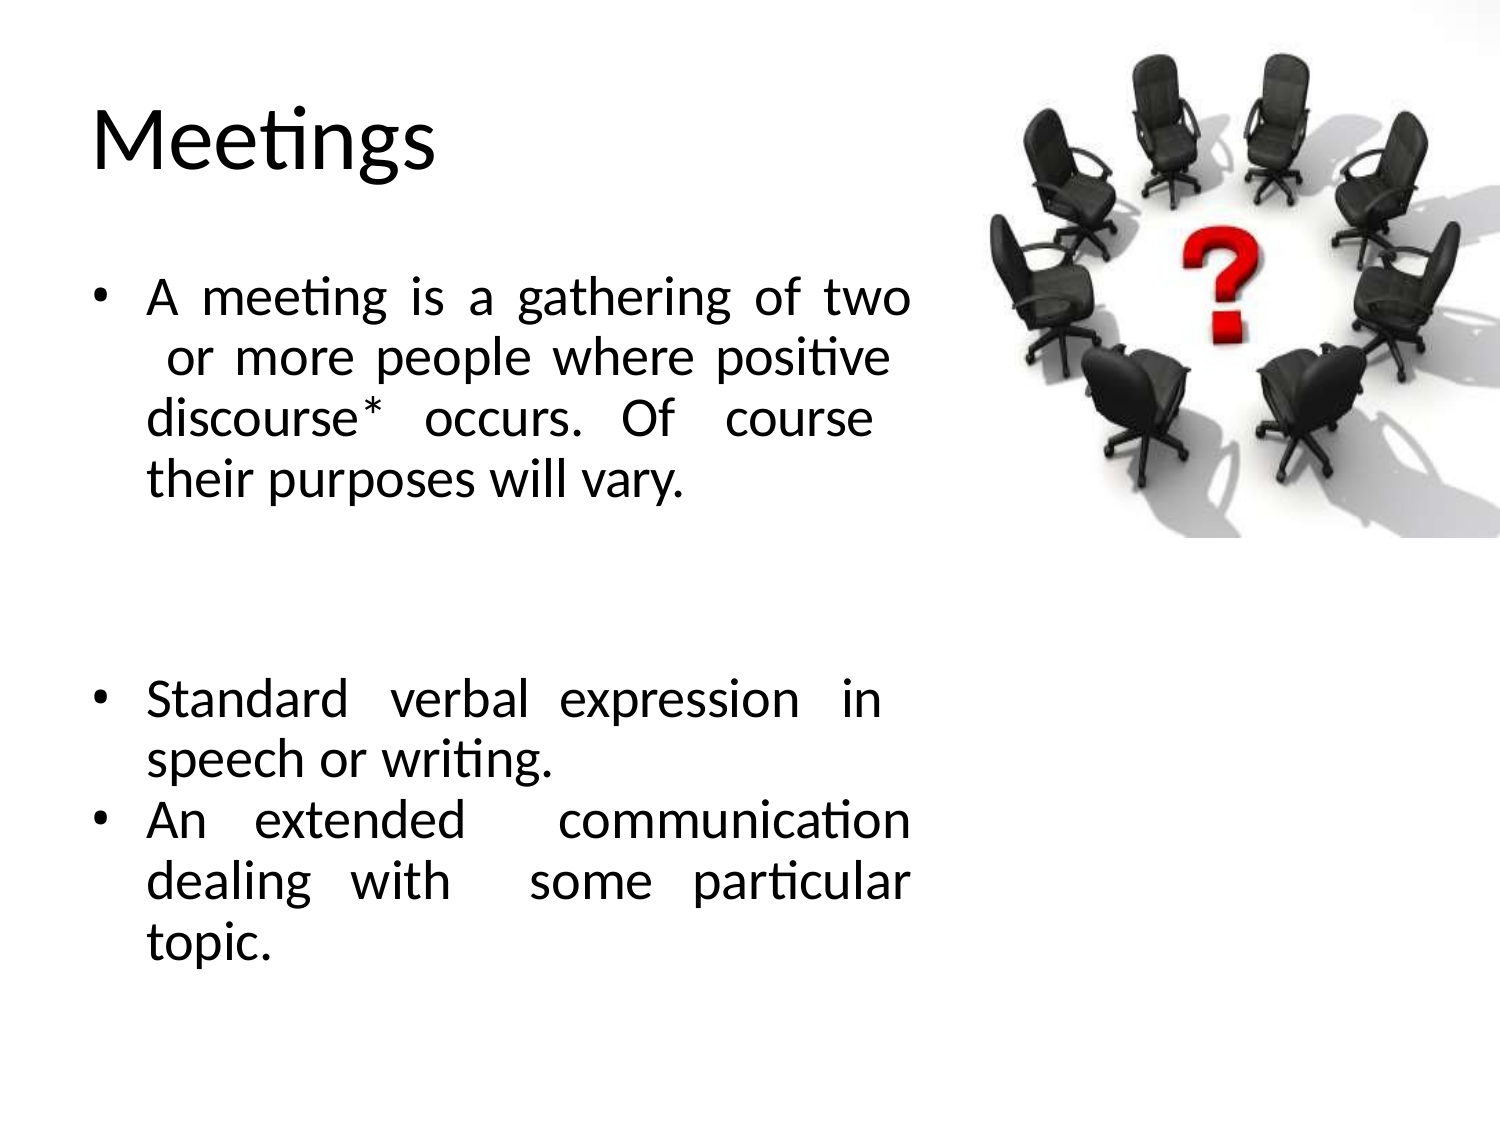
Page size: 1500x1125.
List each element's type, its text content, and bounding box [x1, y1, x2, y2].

text_box A meeting is a gathering of two or more people where positive discourse* occurs. Of course their purposes will vary. Standard verbal expression in speech or writing. An extended communication dealing with some particular topic. [87, 257, 913, 973]
picture [982, 0, 1500, 538]
title Meetings [87, 75, 441, 257]
